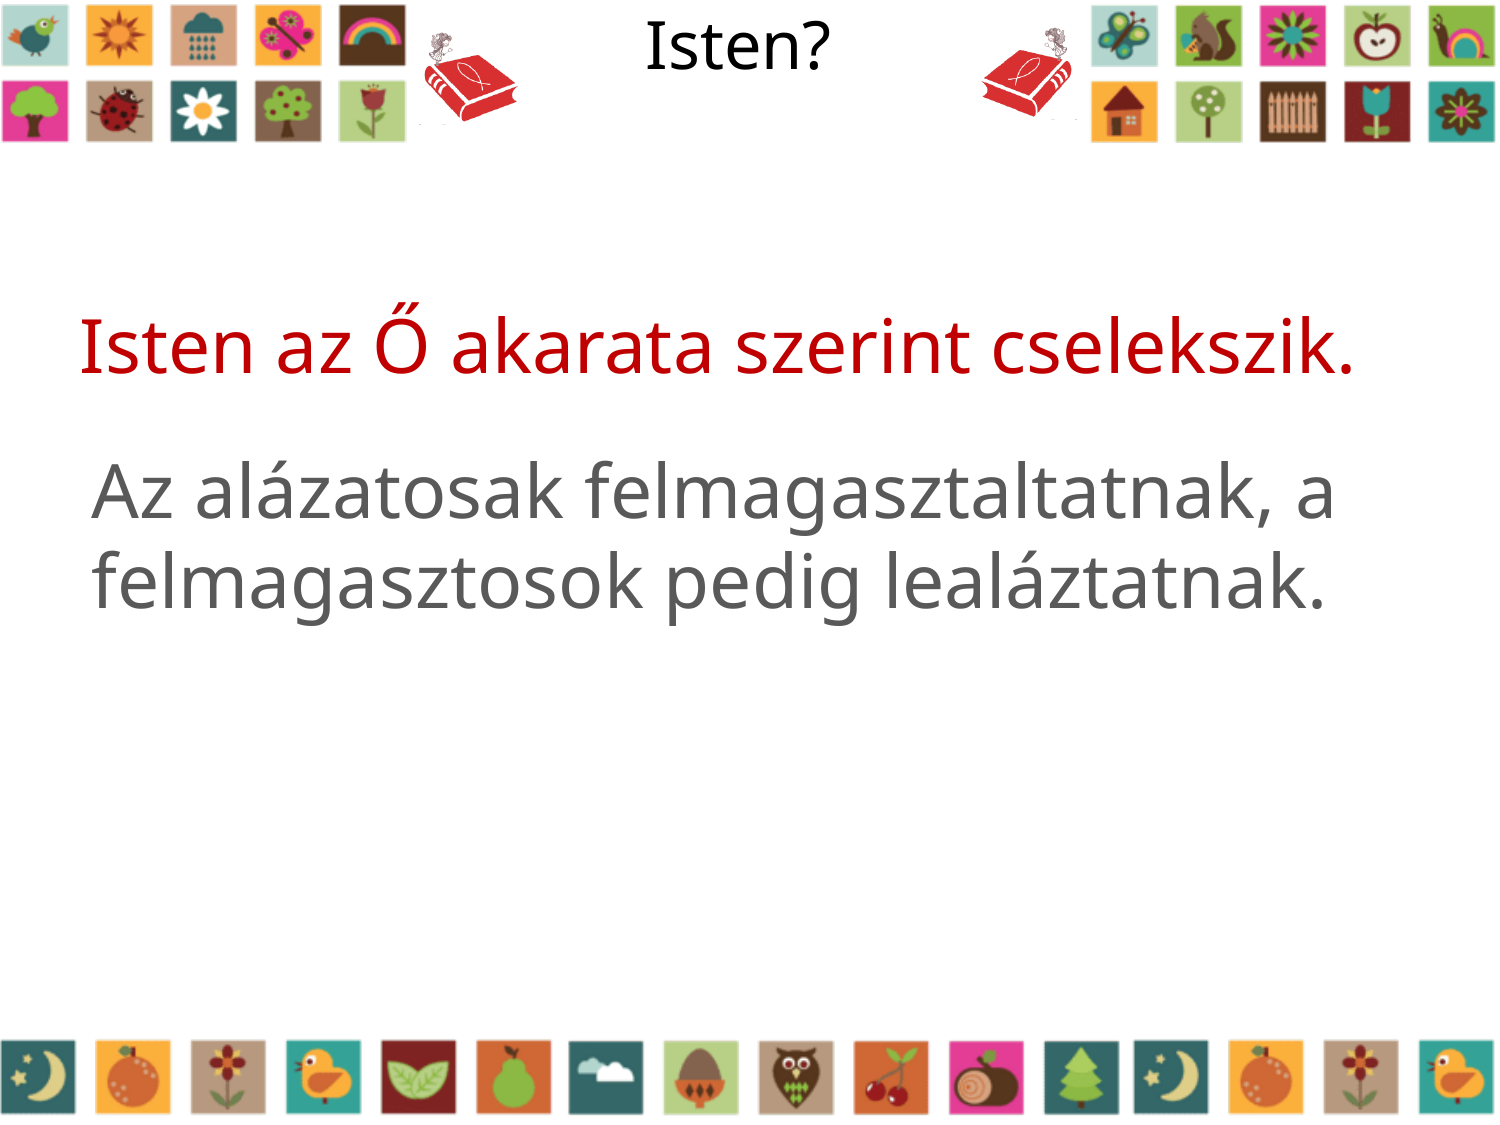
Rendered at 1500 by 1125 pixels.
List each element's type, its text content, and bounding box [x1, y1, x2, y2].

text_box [0, 1028, 1500, 1118]
text_box Isten? [414, 0, 1080, 91]
text_box Az alázatosak felmagasztaltatnak, a felmagasztosok pedig lealáztatnak. [76, 436, 1424, 632]
picture [950, 3, 1500, 150]
text_box Isten az Ő akarata szerint cselekszik. [64, 290, 1412, 396]
picture [0, 3, 550, 150]
